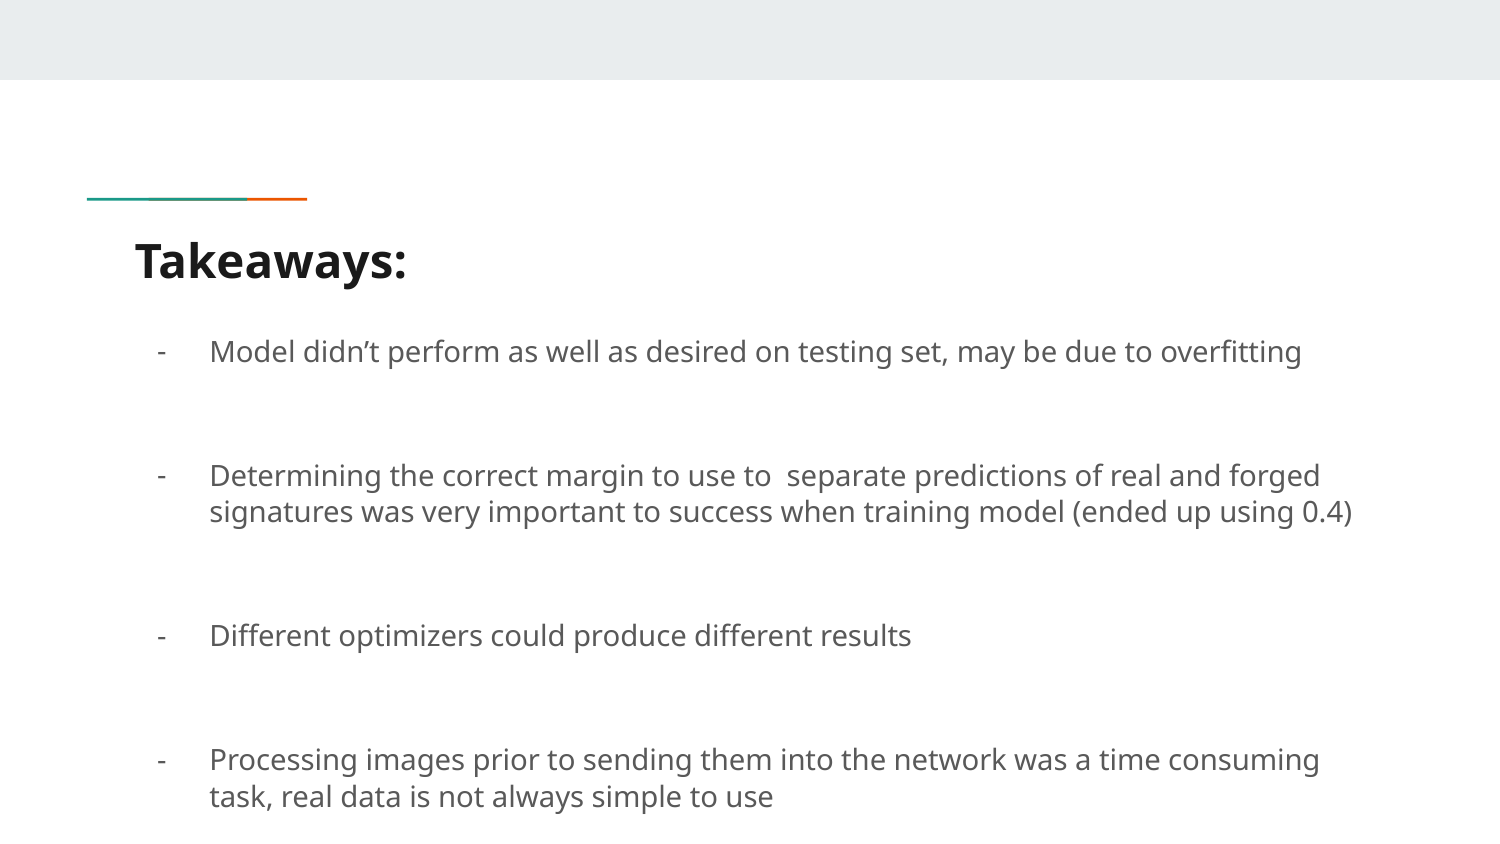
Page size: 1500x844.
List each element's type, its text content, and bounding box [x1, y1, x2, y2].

list Model didn’t perform as well as desired on testing set, may be due to overfitting Determining the correct margin to use to separate predictions of real and forged signatures was very important to success when training model (ended up using 0.4) Different optimizers could produce different results Processing images prior to sending them into the network was a time consuming task, real data is not always simple to use [119, 316, 1381, 688]
title Takeaways: [119, 216, 1381, 305]
